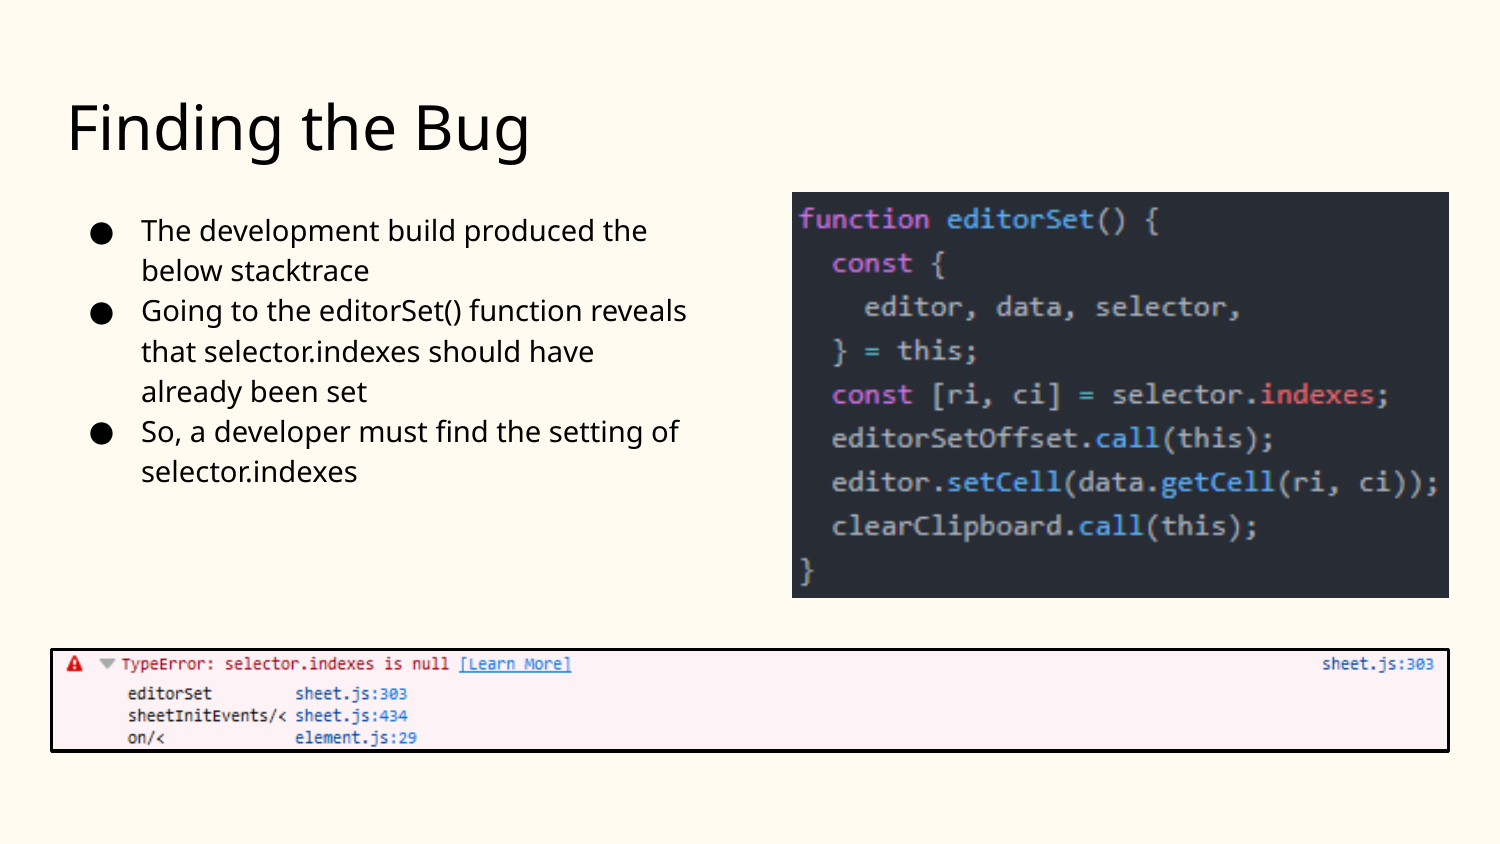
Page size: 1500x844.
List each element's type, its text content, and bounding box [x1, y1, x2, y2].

picture [792, 191, 1450, 598]
title Finding the Bug [51, 72, 1449, 174]
list The development build produced the below stacktrace Going to the editorSet() function reveals that selector.indexes should have already been set So, a developer must find the setting of selector.indexes [51, 192, 708, 648]
picture [52, 650, 1448, 750]
